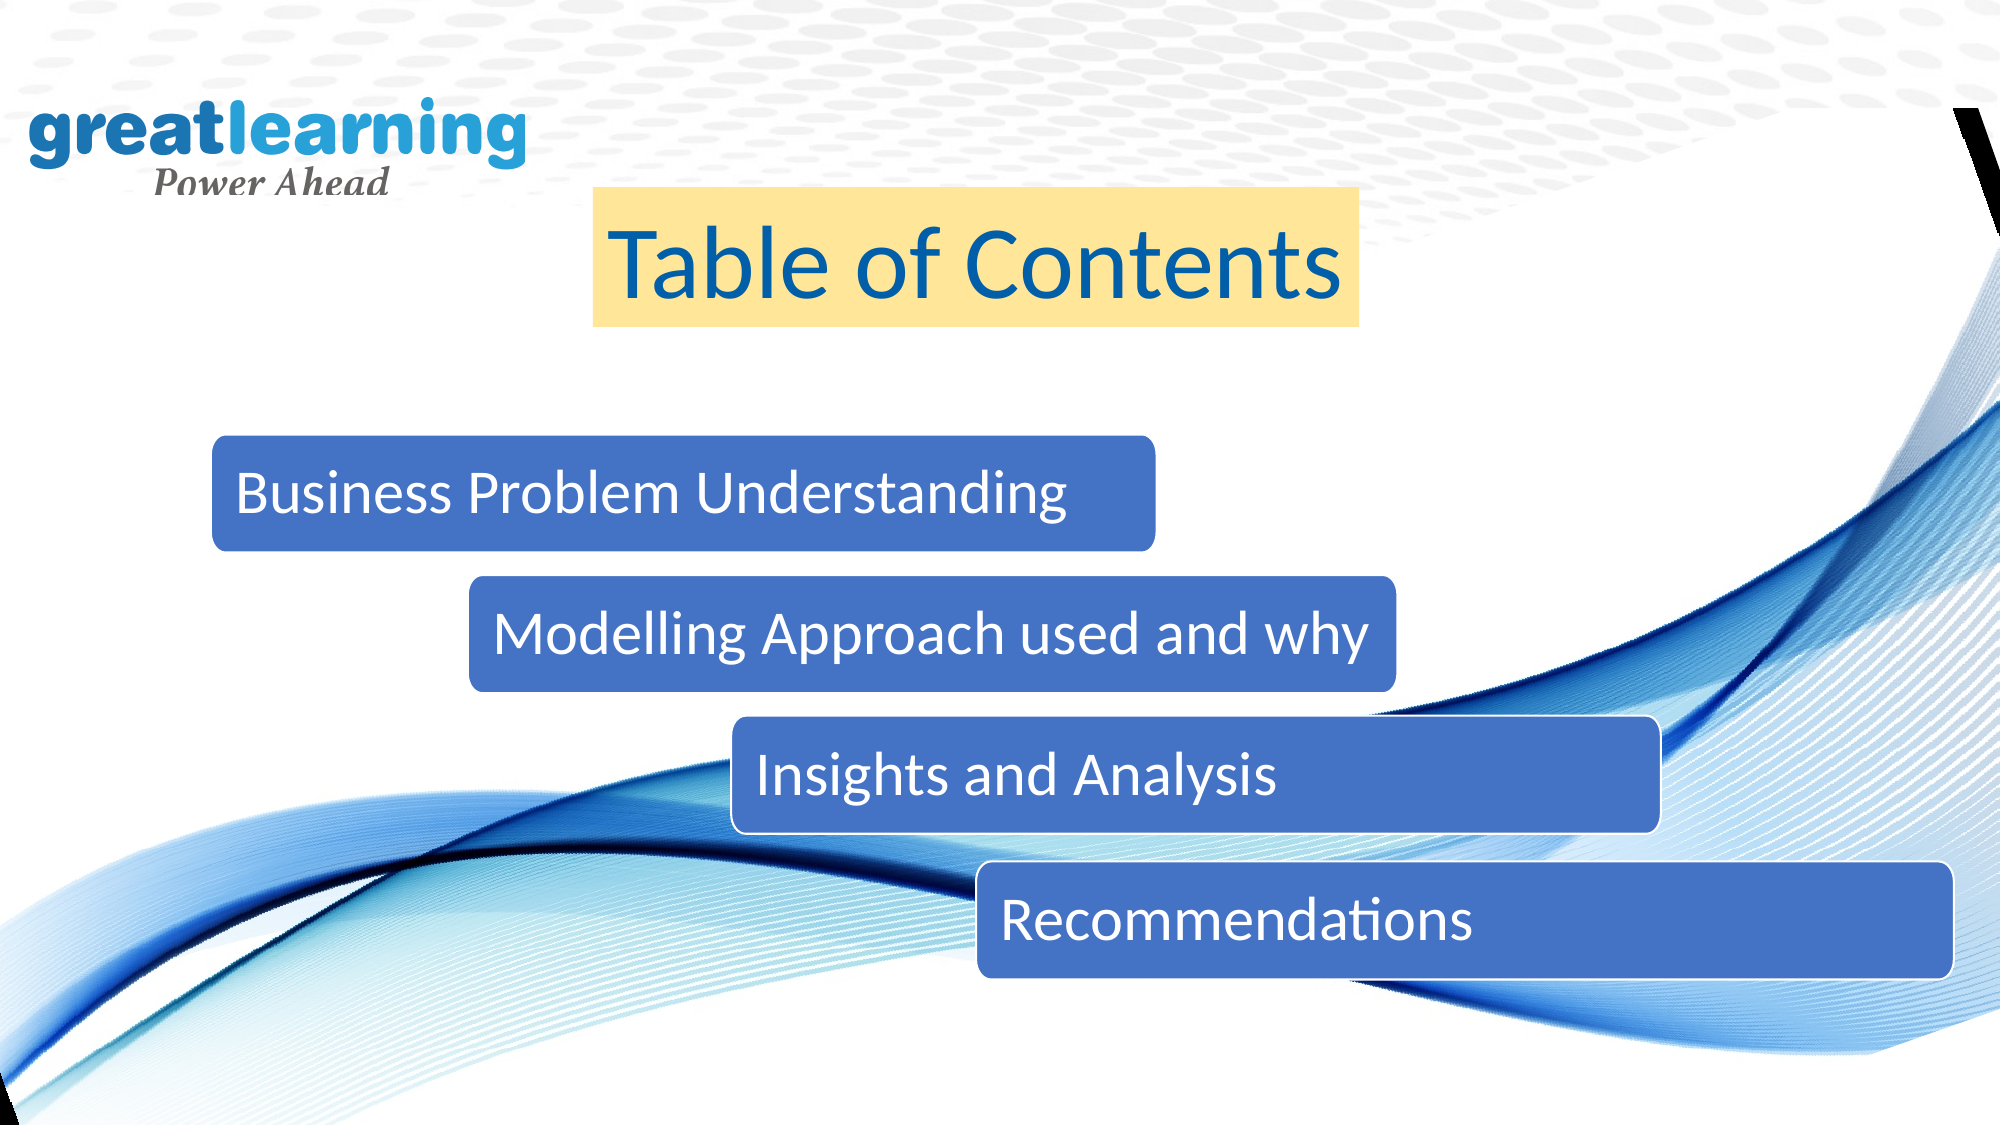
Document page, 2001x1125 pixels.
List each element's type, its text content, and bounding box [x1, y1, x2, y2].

text_box Business Problem Understanding [209, 433, 1158, 554]
text_box Recommendations [975, 860, 1955, 981]
text_box Modelling Approach used and why [466, 574, 1399, 695]
text_box Table of Contents [592, 187, 1360, 327]
text_box Insights and Analysis [730, 714, 1662, 835]
picture [0, 0, 2000, 1125]
